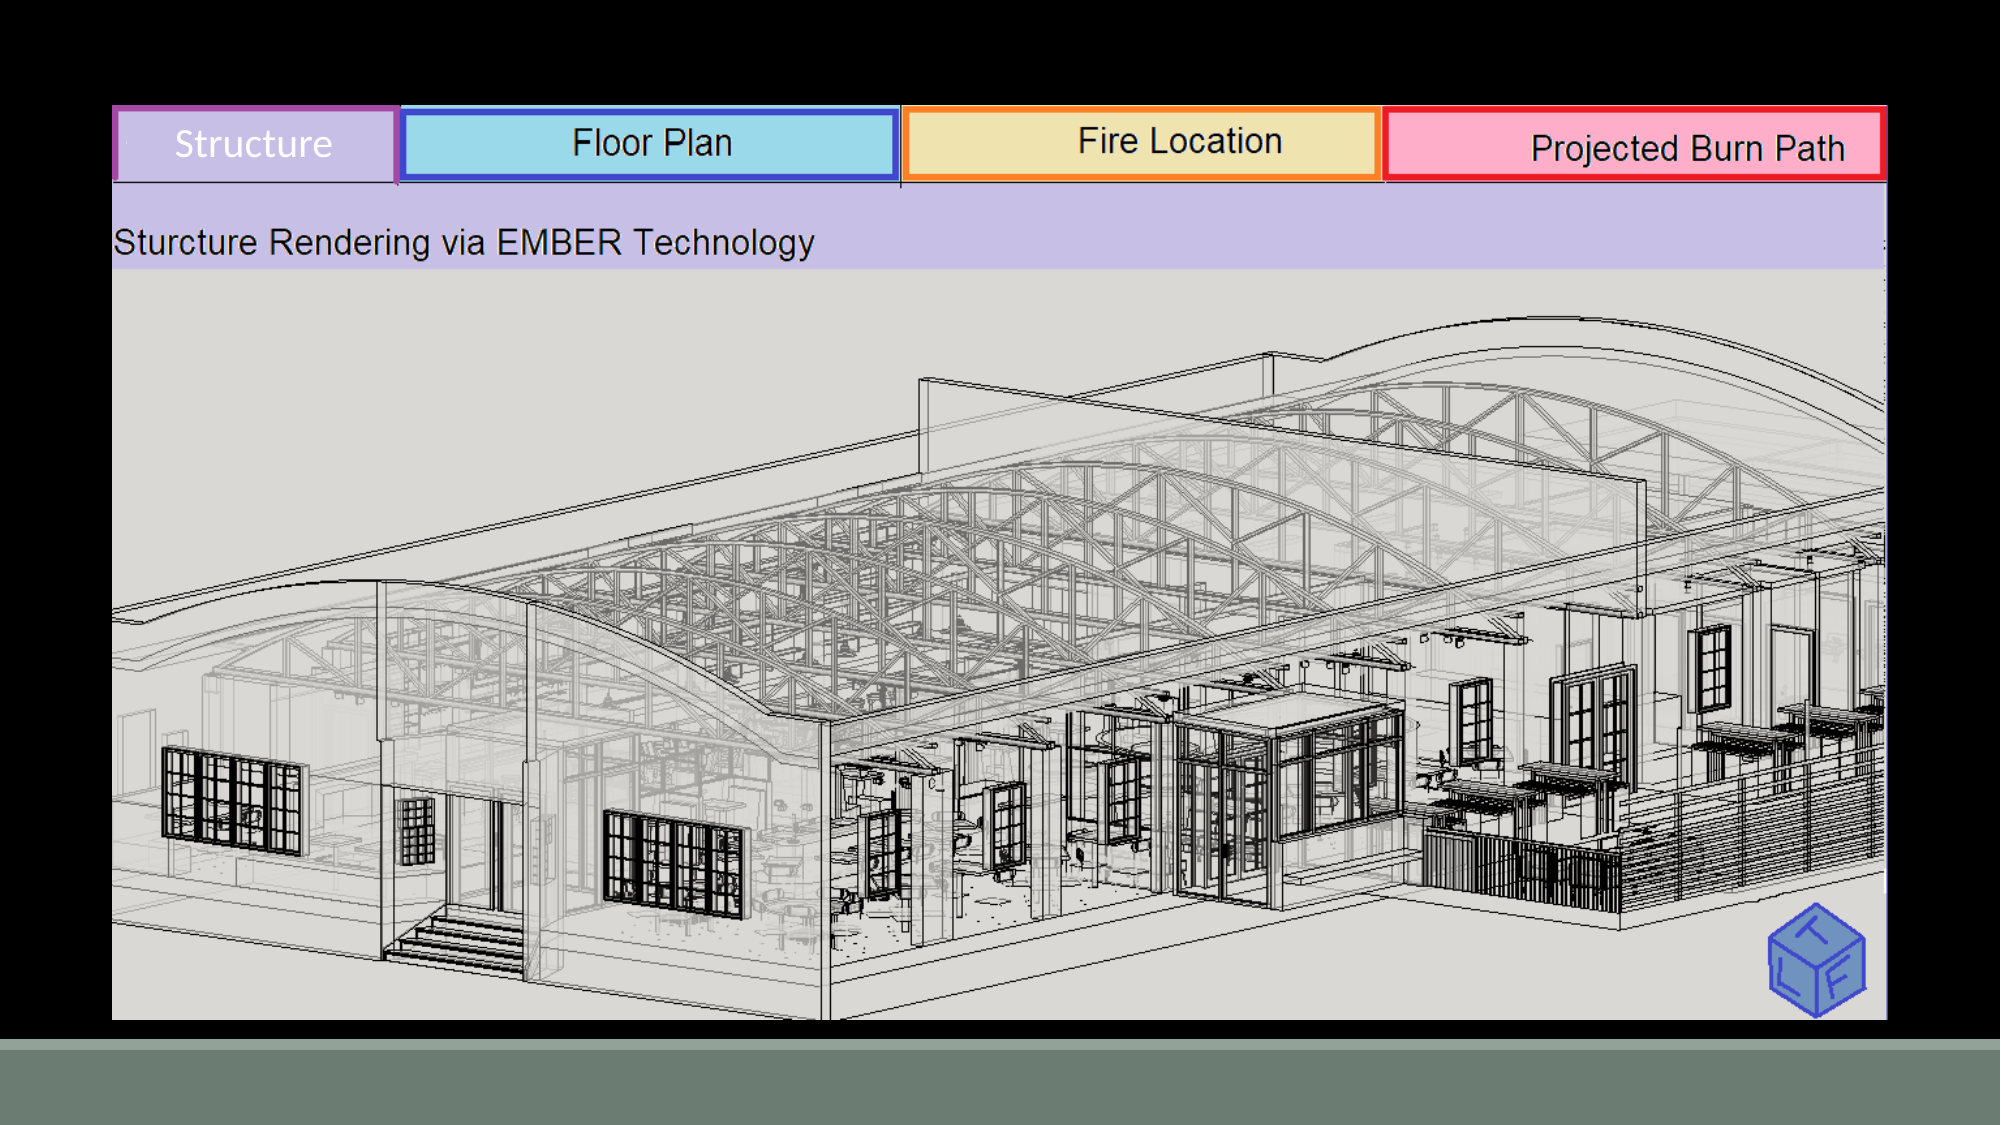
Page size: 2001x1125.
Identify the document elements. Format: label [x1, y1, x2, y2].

text_box [112, 104, 1888, 1020]
